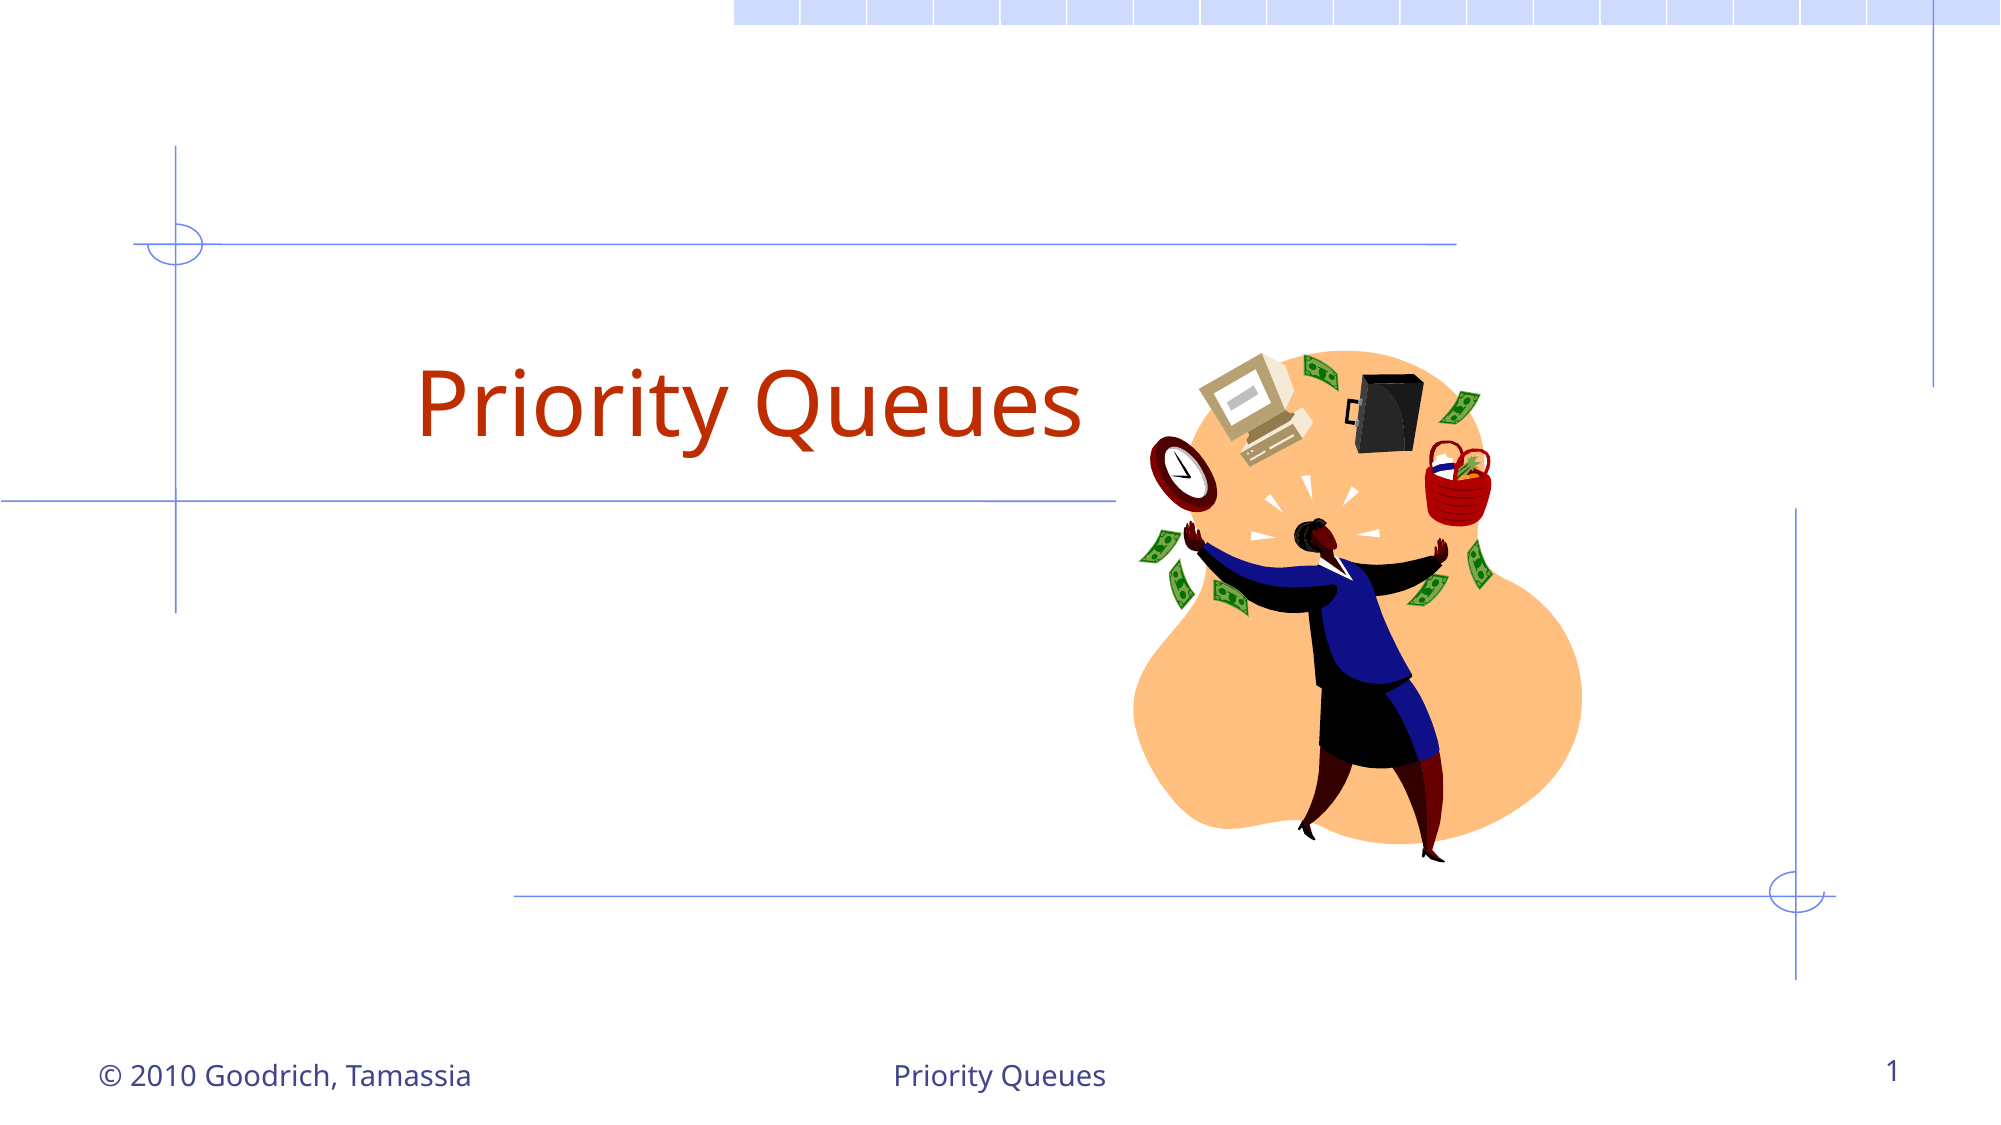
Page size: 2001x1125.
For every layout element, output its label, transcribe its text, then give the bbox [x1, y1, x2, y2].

title Priority Queues [399, 275, 1675, 463]
slide_number © 2010 Goodrich, Tamassia [83, 1024, 651, 1101]
slide_number 1 [1499, 1024, 1917, 1101]
footer Priority Queues [683, 1024, 1317, 1101]
picture [1130, 349, 1584, 863]
